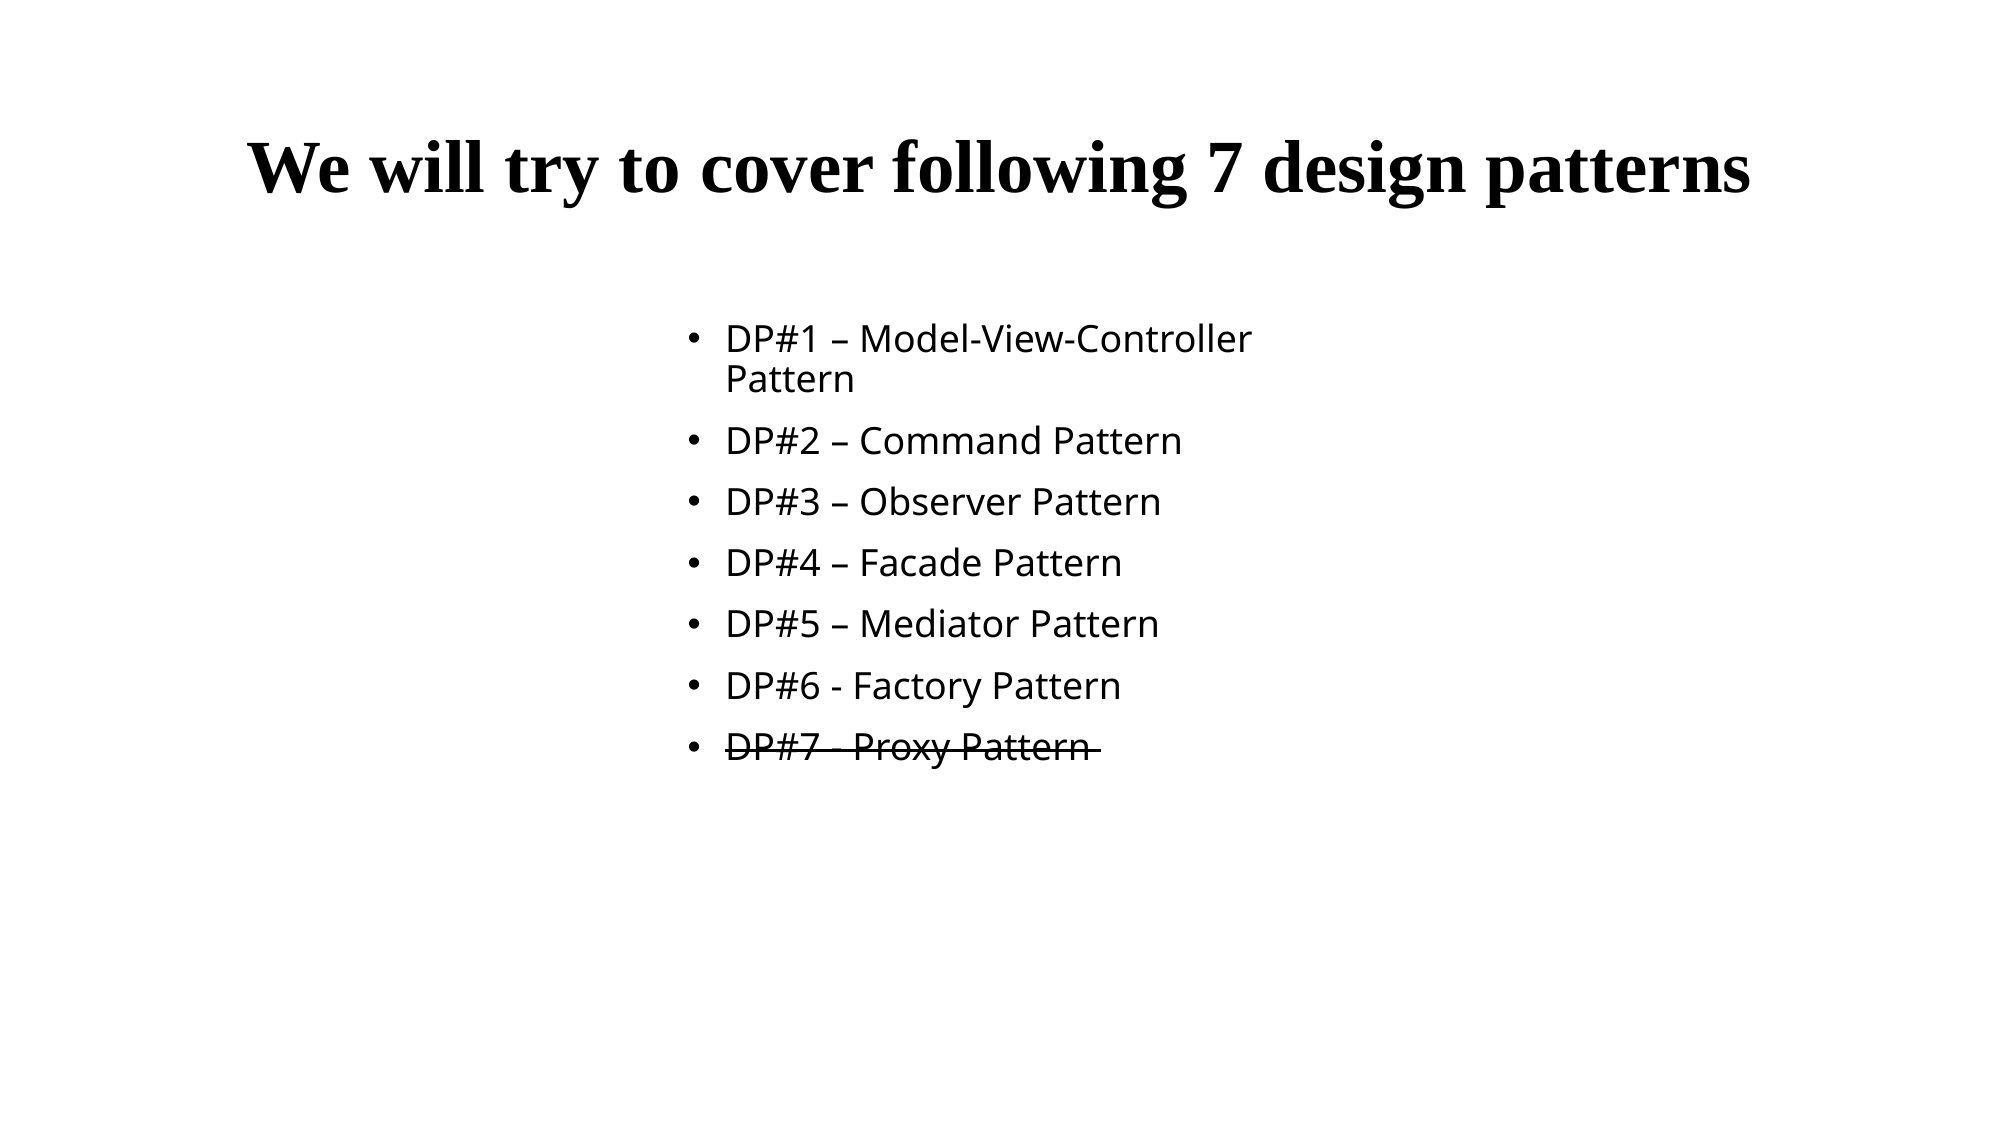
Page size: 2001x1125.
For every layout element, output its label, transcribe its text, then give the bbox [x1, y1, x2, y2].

list DP#1 – Model-View-Controller Pattern DP#2 – Command Pattern DP#3 – Observer Pattern DP#4 – Facade Pattern DP#5 – Mediator Pattern DP#6 - Factory Pattern DP#7 - Proxy Pattern [672, 312, 1366, 746]
title We will try to cover following 7 design patterns [137, 59, 1863, 278]
